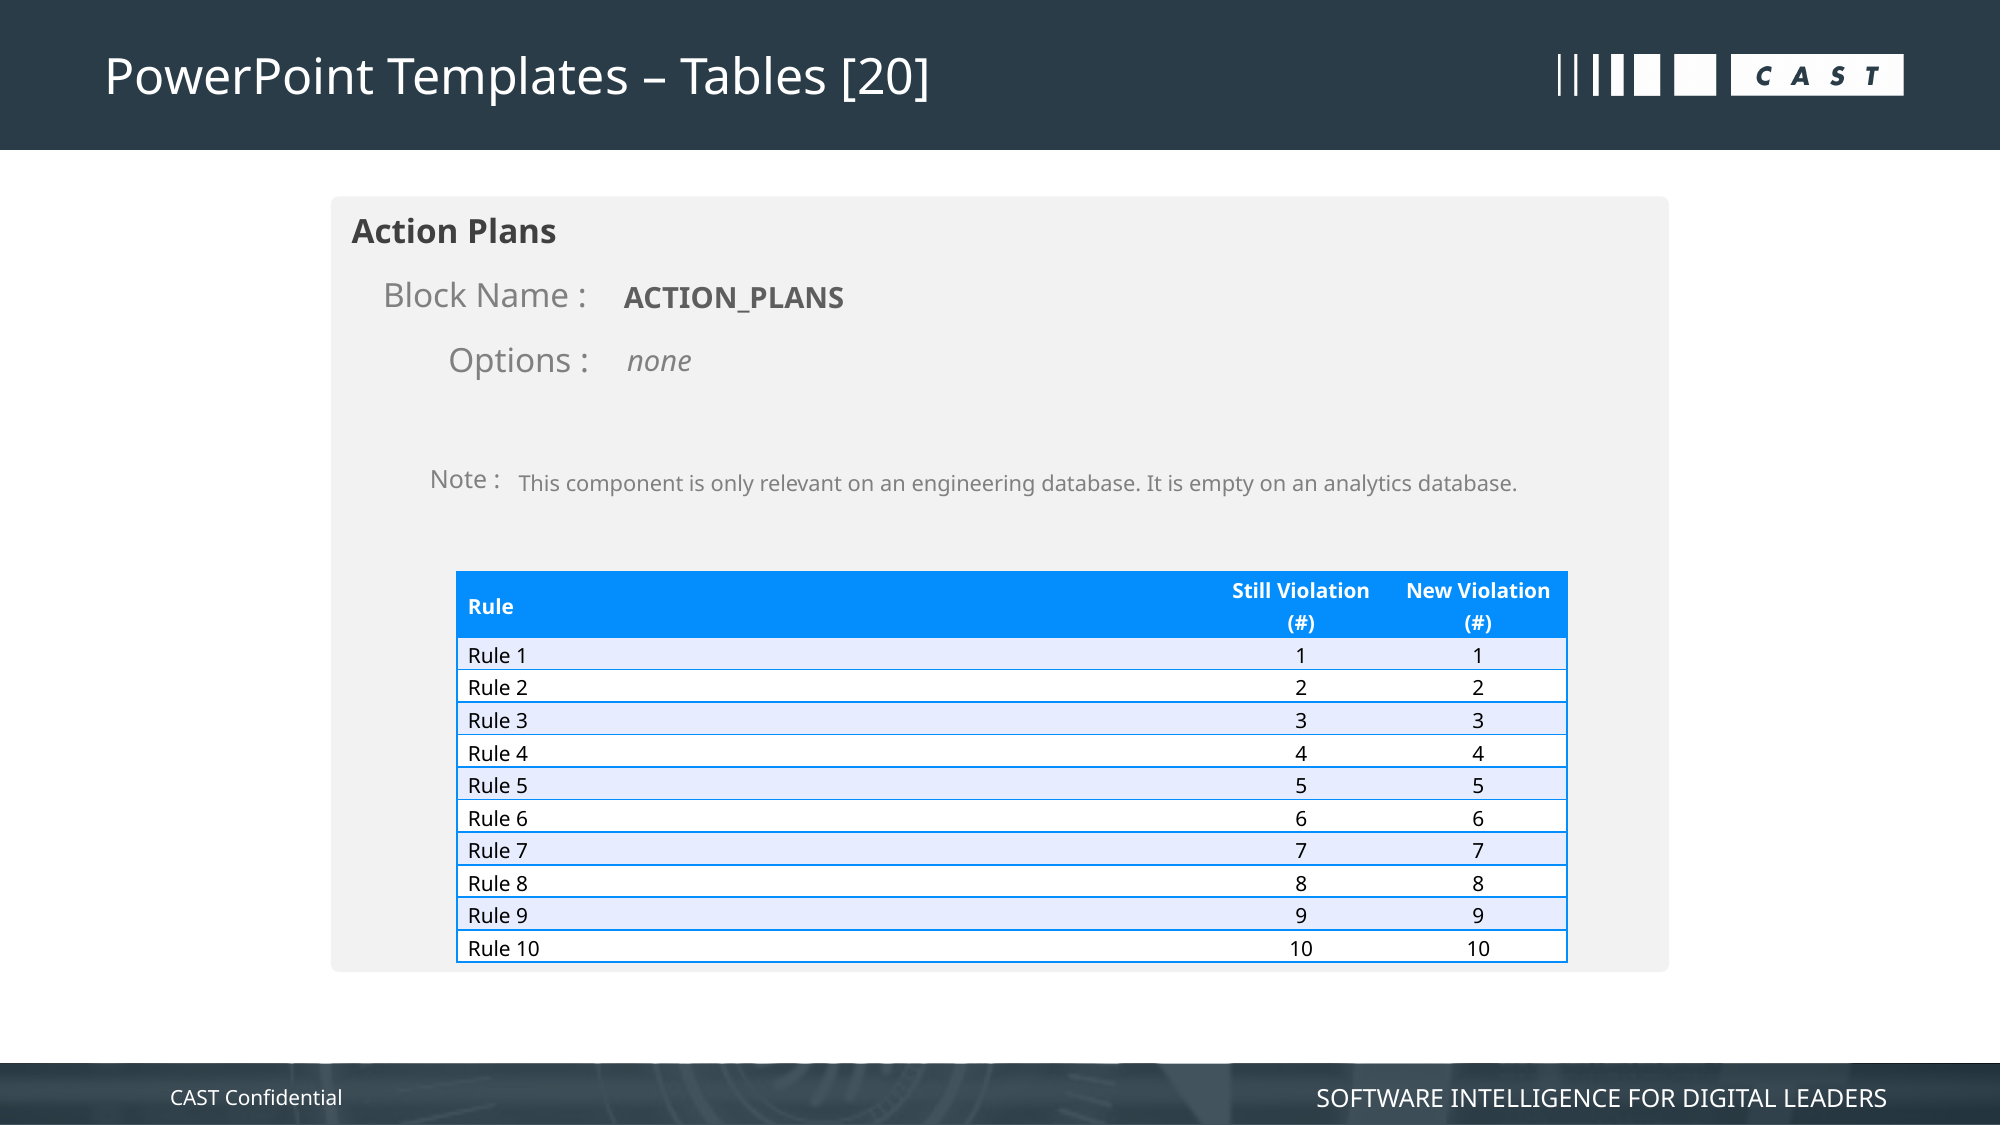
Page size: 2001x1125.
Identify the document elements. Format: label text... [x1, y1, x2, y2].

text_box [322, 196, 1701, 973]
title PowerPoint Templates – Tables [20] [89, 6, 1527, 150]
picture [1558, 54, 1904, 96]
